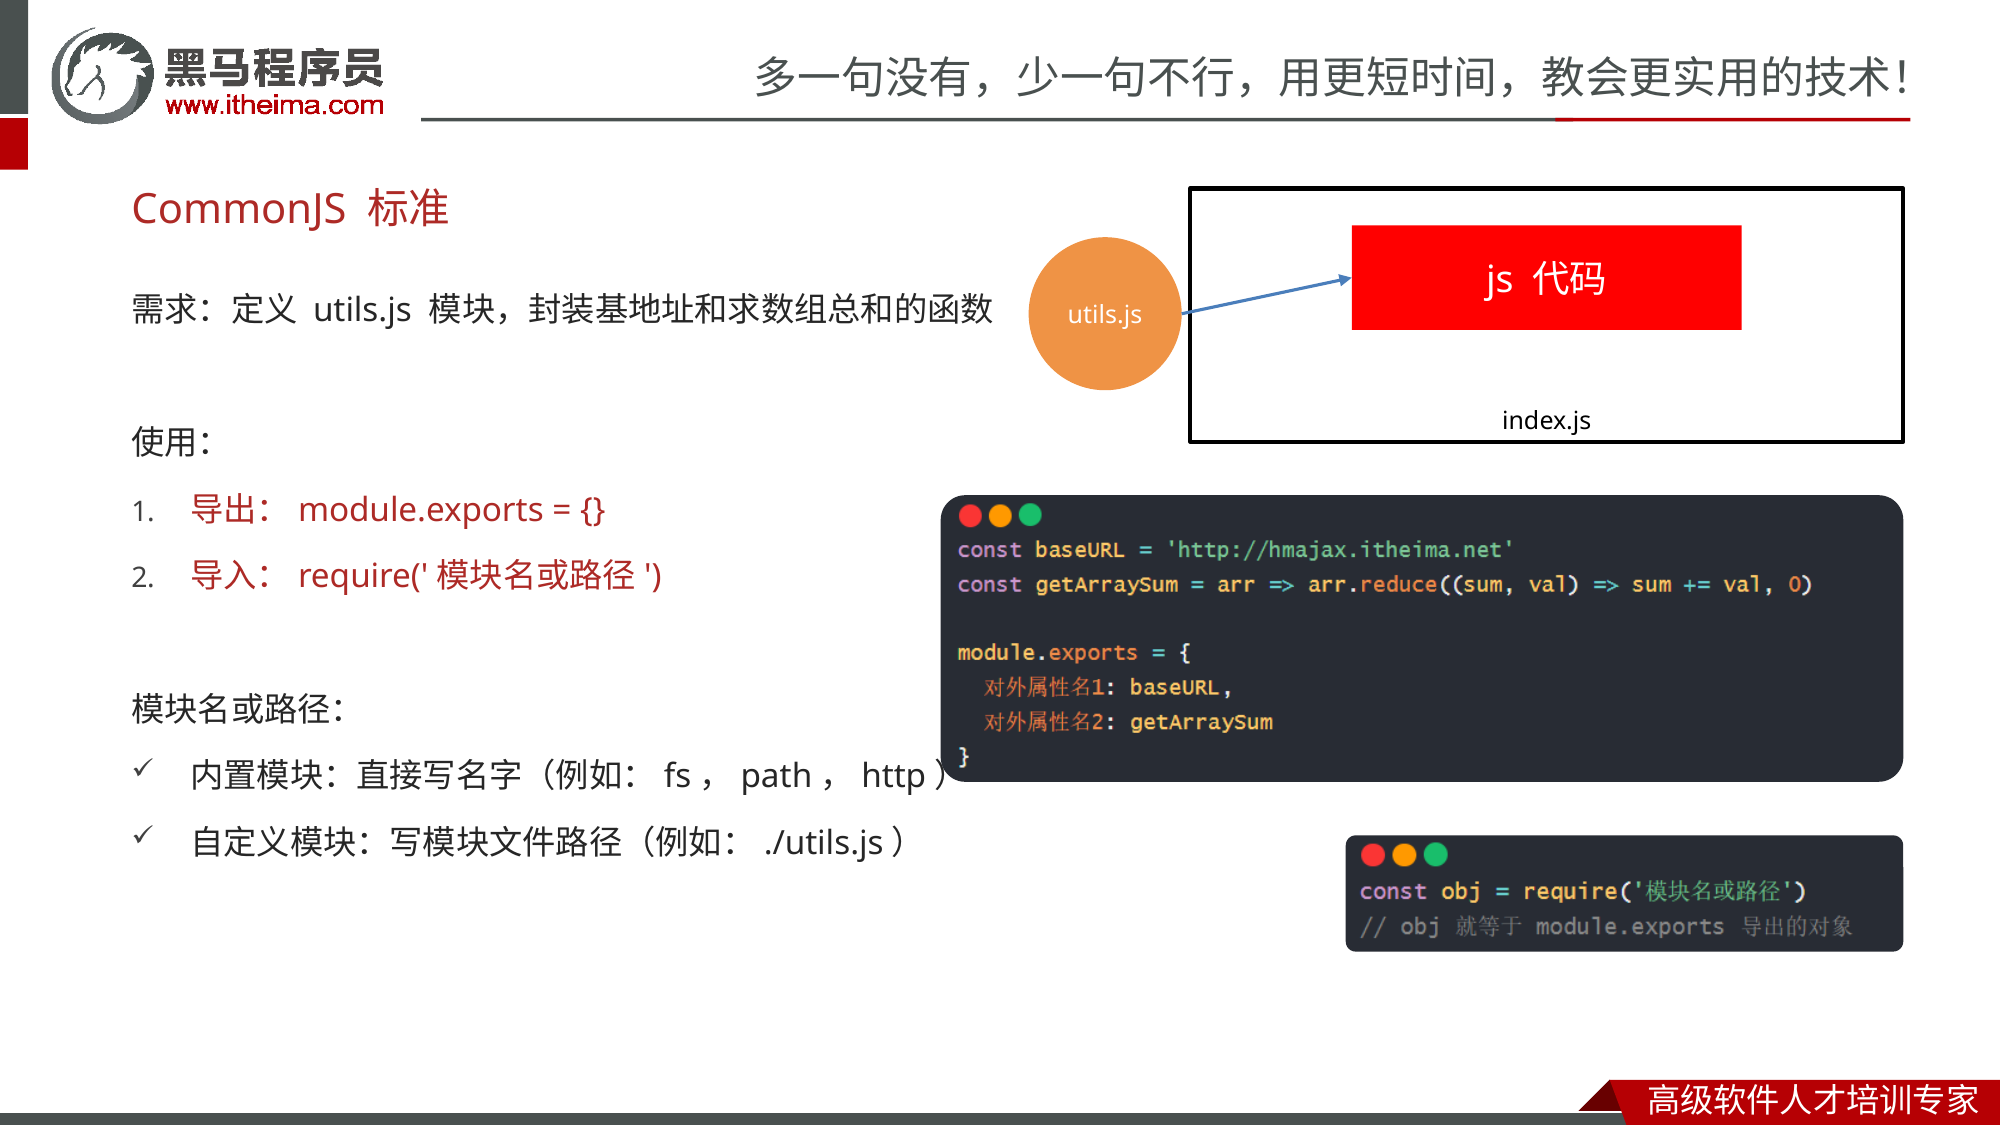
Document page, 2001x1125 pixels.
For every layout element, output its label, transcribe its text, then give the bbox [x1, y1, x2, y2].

list 需求：定义 utils.js 模块，封装基地址和求数组总和的函数 使用： 导出：module.exports = {} 导入：require('模块名或路径') 模块名或路径： 内置模块：直接写名字（例如：fs，path，http） 自定义模块：写模块文件路径（例如：./utils.js） [116, 261, 1876, 1008]
picture [50, 26, 384, 125]
text_box js 代码 [1350, 223, 1744, 332]
text_box index.js [1188, 186, 1905, 444]
picture [1345, 835, 1904, 952]
text_box utils.js [1026, 235, 1184, 393]
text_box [1181, 277, 1352, 315]
title CommonJS 标准 [116, 164, 1880, 250]
picture [940, 494, 1904, 783]
